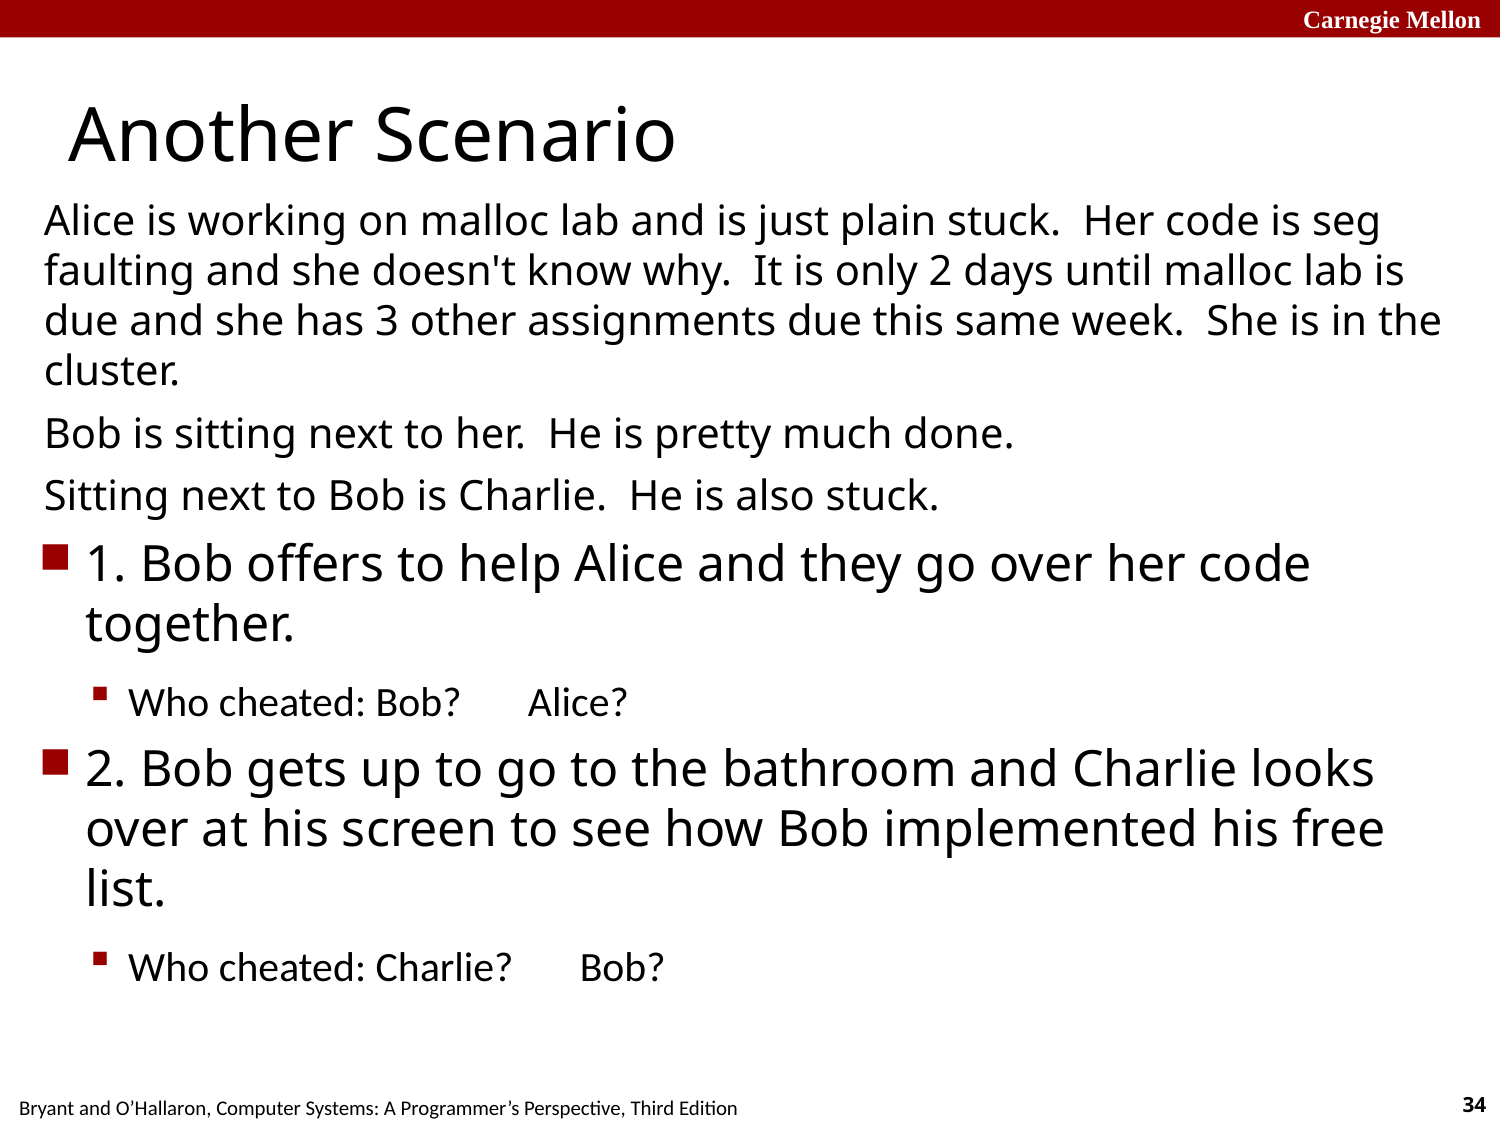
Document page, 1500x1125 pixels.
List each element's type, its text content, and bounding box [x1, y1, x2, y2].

list Alice is working on malloc lab and is just plain stuck. Her code is seg faulting and she doesn't know why. It is only 2 days until malloc lab is due and she has 3 other assignments due this same week. She is in the cluster. Bob is sitting next to her. He is pretty much done. Sitting next to Bob is Charlie. He is also stuck. 1. Bob offers to help Alice and they go over her code together. Who cheated: Bob? Alice? 2. Bob gets up to go to the bathroom and Charlie looks over at his screen to see how Bob implemented his free list. Who cheated: Charlie? Bob? [37, 187, 1463, 1080]
title Another Scenario [62, 41, 1438, 187]
